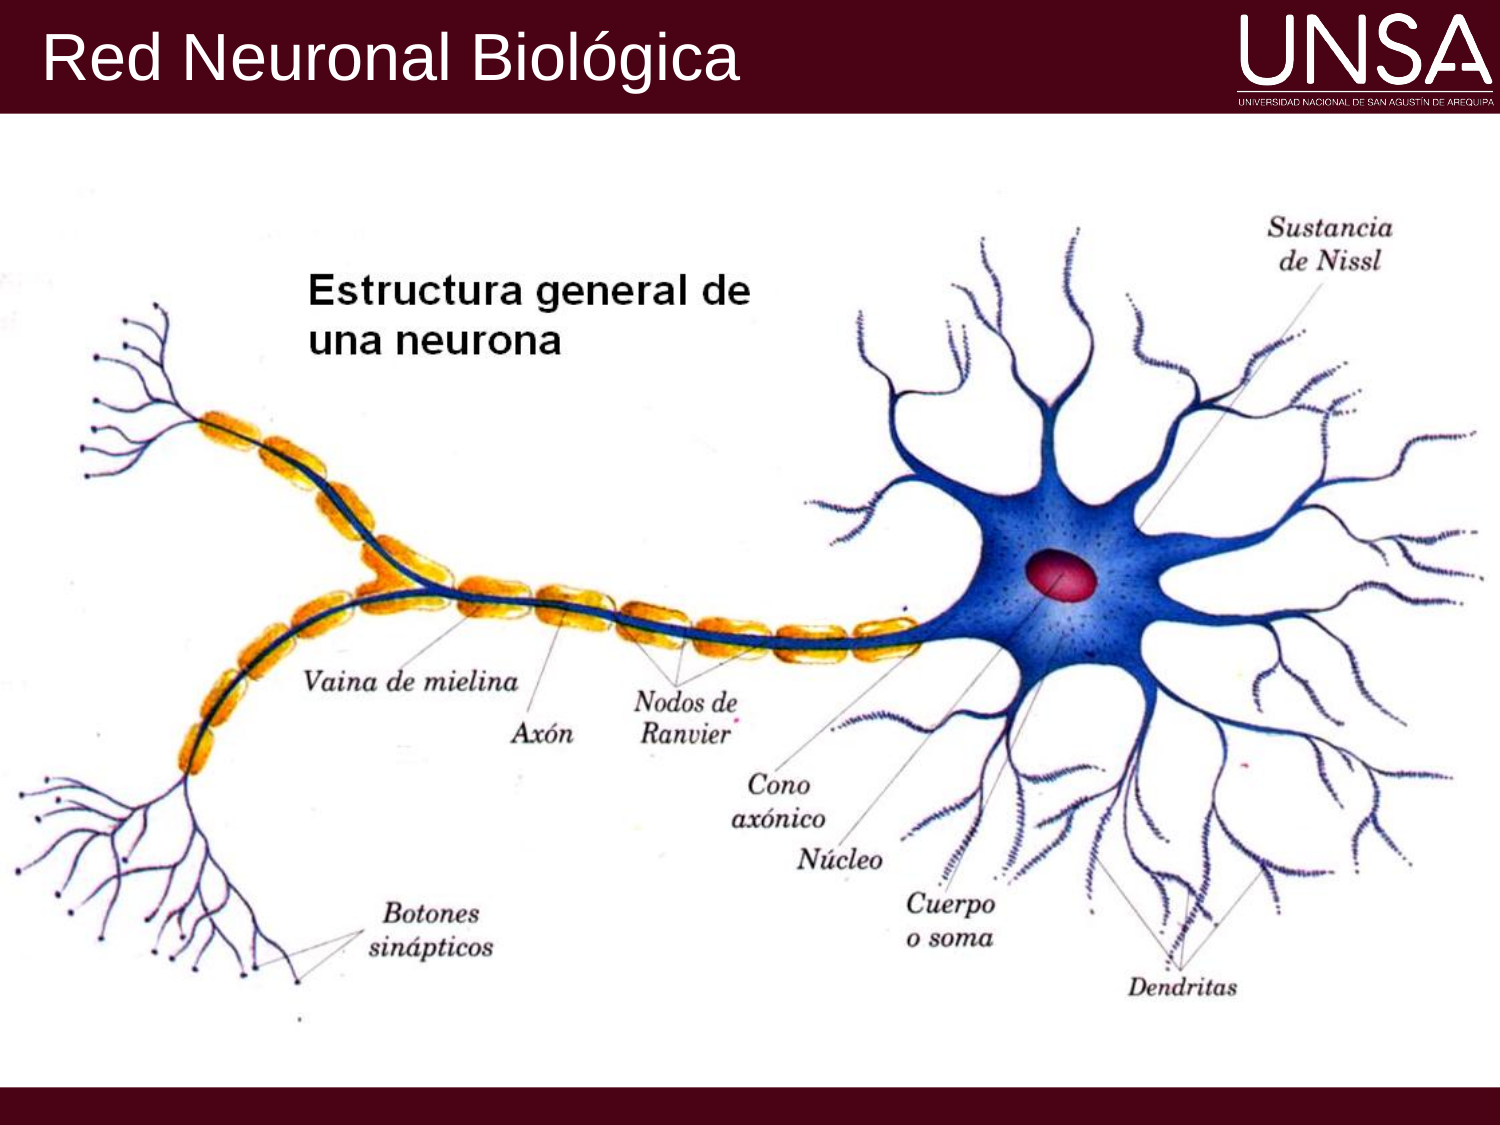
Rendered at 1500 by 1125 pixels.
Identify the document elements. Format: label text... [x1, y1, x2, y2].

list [0, 187, 1500, 1033]
title Red Neuronal Biológica [41, 19, 1147, 114]
picture [1237, 13, 1494, 106]
